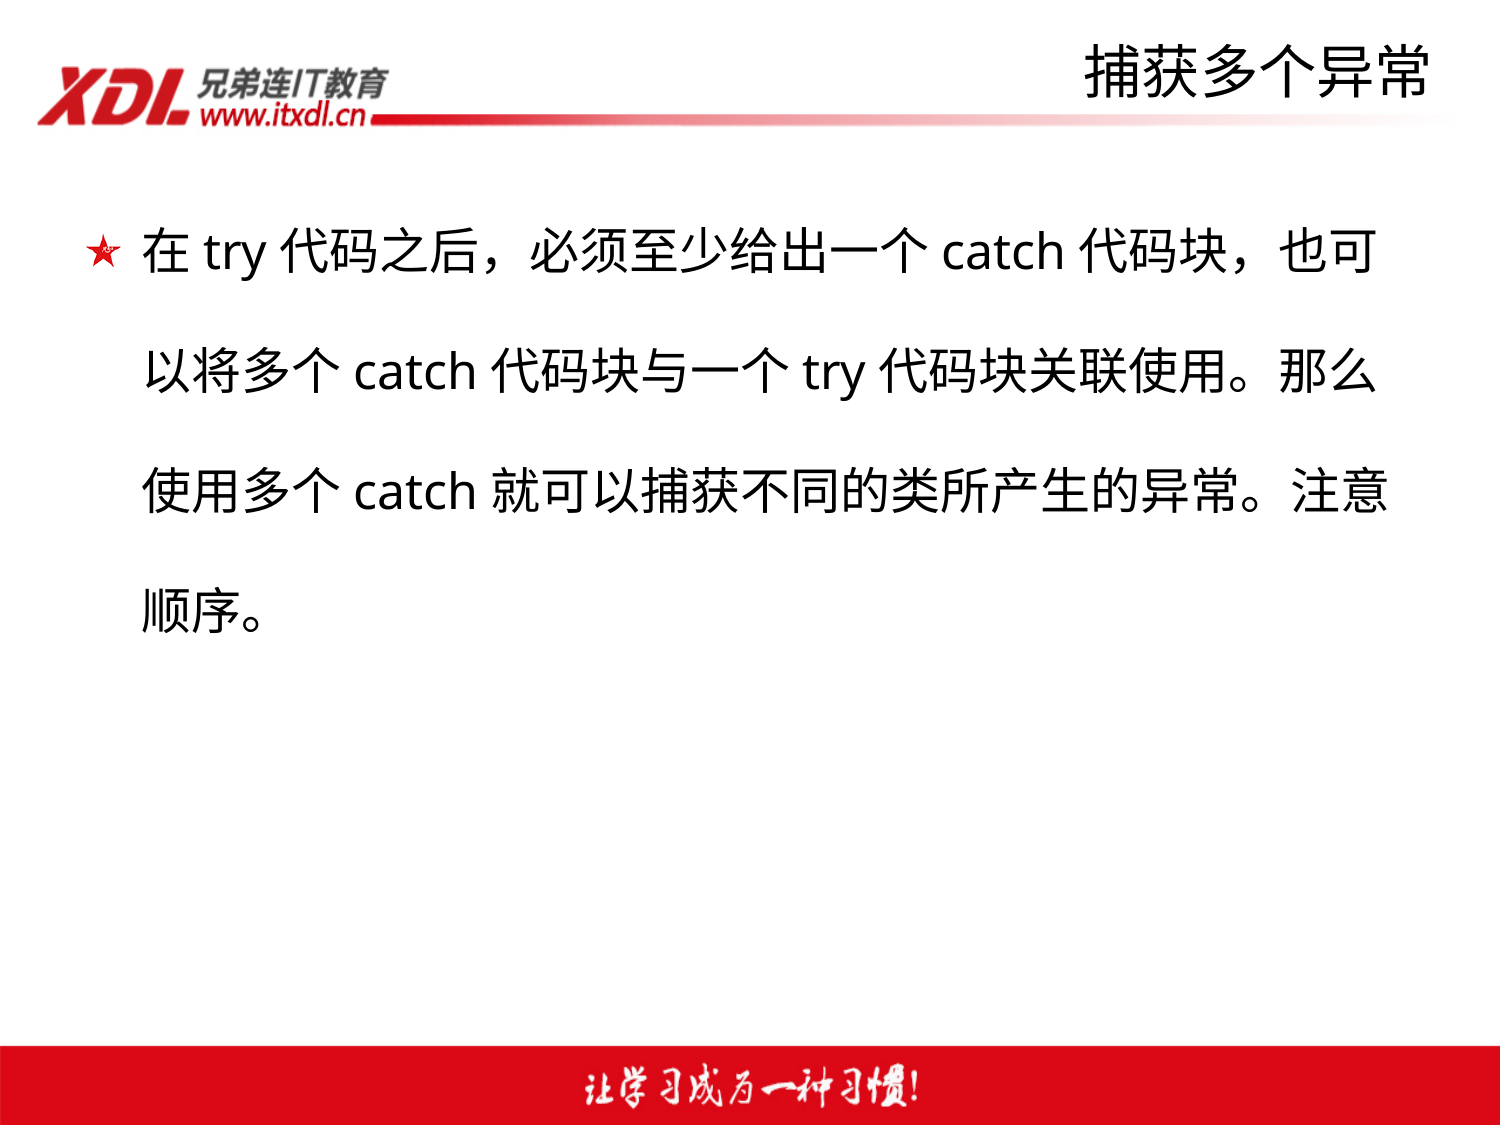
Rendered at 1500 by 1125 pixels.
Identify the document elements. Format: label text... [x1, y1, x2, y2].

picture [0, 0, 1500, 1125]
list 在try代码之后，必须至少给出一个catch代码块，也可以将多个catch代码块与一个try代码块关联使用。那么使用多个catch就可以捕获不同的类所产生的异常。注意顺序。 [70, 152, 1425, 1024]
title 捕获多个异常 [454, 18, 1449, 122]
